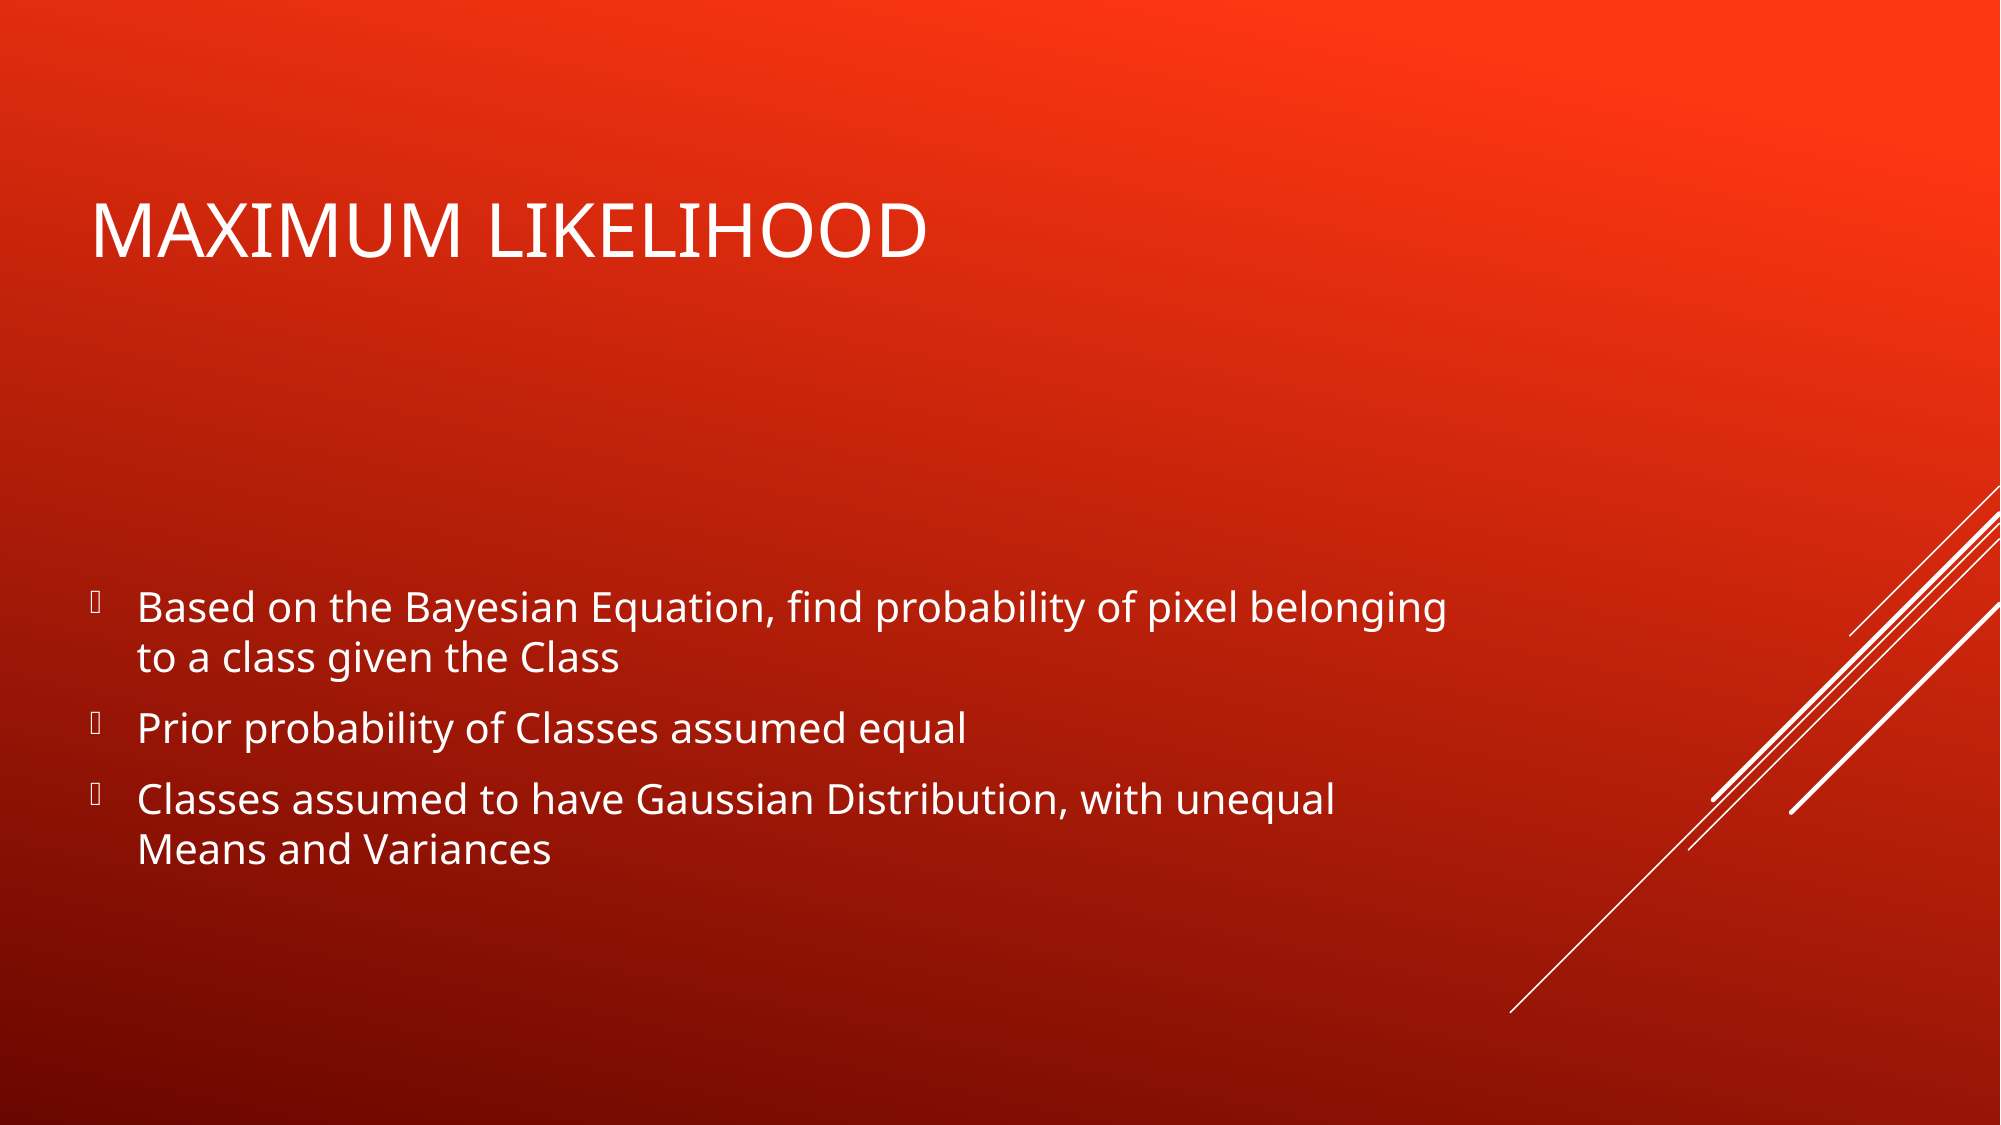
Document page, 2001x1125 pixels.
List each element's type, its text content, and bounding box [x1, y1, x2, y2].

list Based on the Bayesian Equation, find probability of pixel belonging to a class given the Class Prior probability of Classes assumed equal Classes assumed to have Gaussian Distribution, with unequal Means and Variances [74, 430, 1475, 1024]
title Maximum Likelihood [74, 104, 1475, 352]
